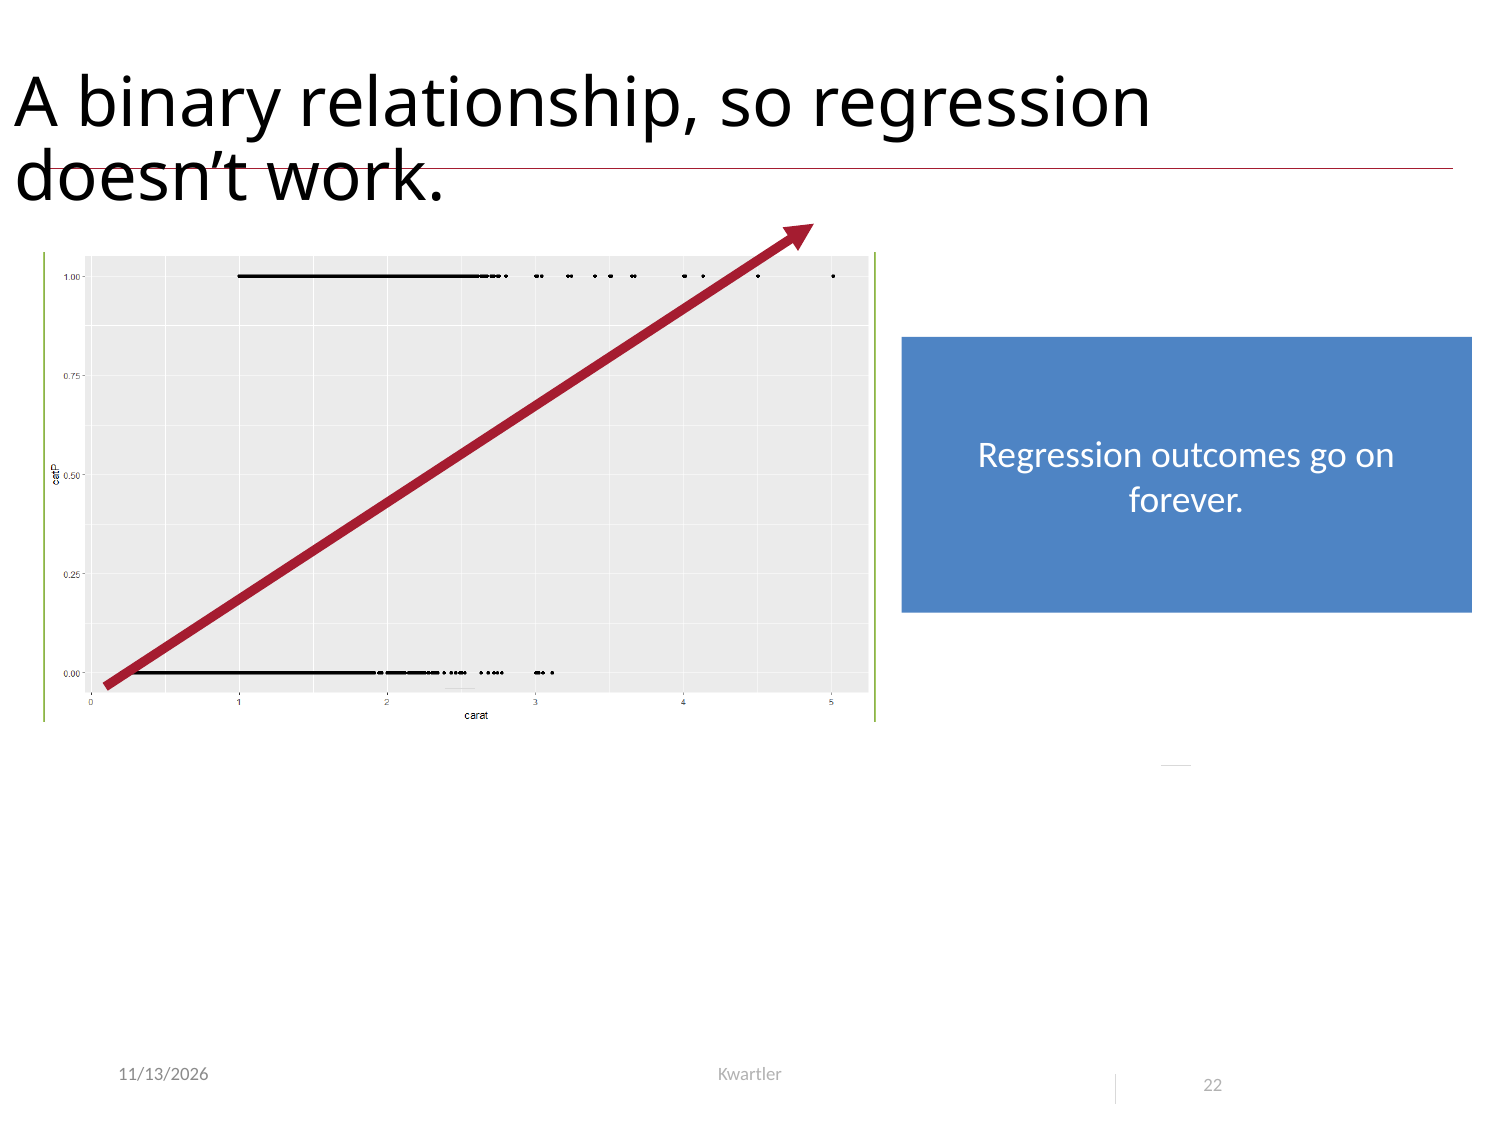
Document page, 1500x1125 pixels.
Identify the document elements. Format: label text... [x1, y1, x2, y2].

picture [43, 252, 876, 722]
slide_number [103, 1042, 441, 1103]
text_box Regression outcomes go on forever. [901, 336, 1473, 614]
title A binary relationship, so regression doesn’t work. [0, 59, 1397, 157]
slide_number 22 [1188, 1042, 1330, 1103]
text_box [105, 223, 814, 687]
footer Kwartler [496, 1042, 1004, 1103]
